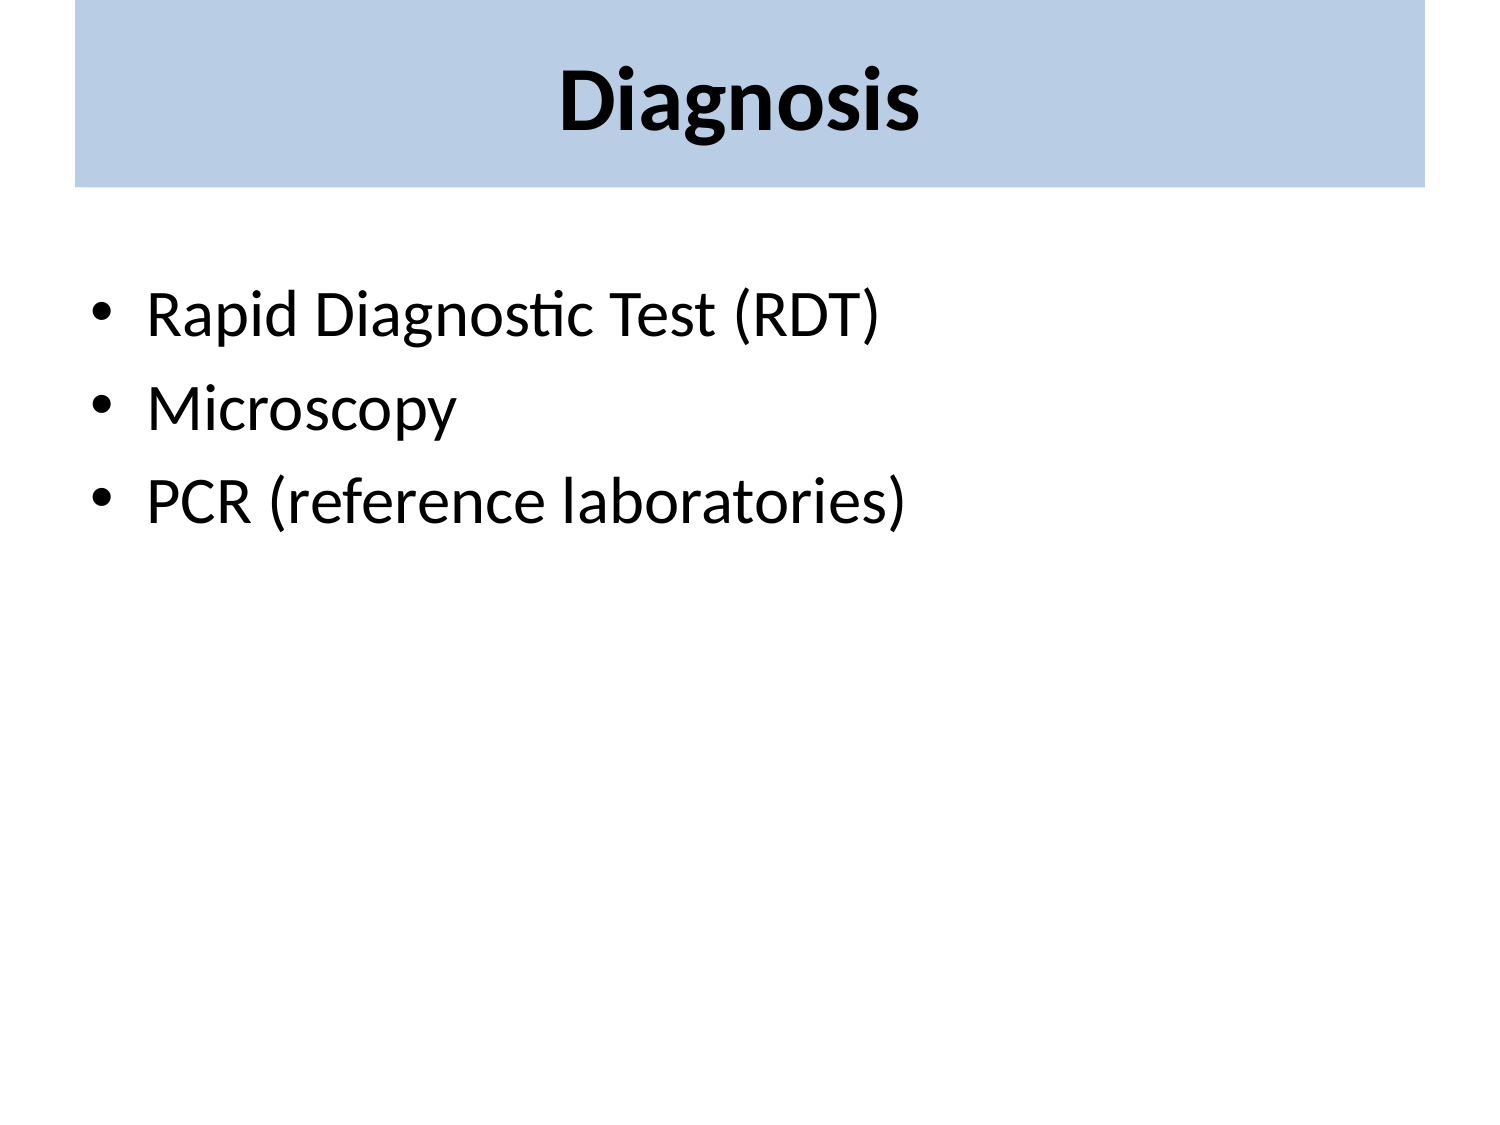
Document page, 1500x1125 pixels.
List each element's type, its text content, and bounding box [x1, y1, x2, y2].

title Diagnosis [75, 0, 1425, 188]
list Rapid Diagnostic Test (RDT) Microscopy PCR (reference laboratories) [75, 262, 1425, 1005]
